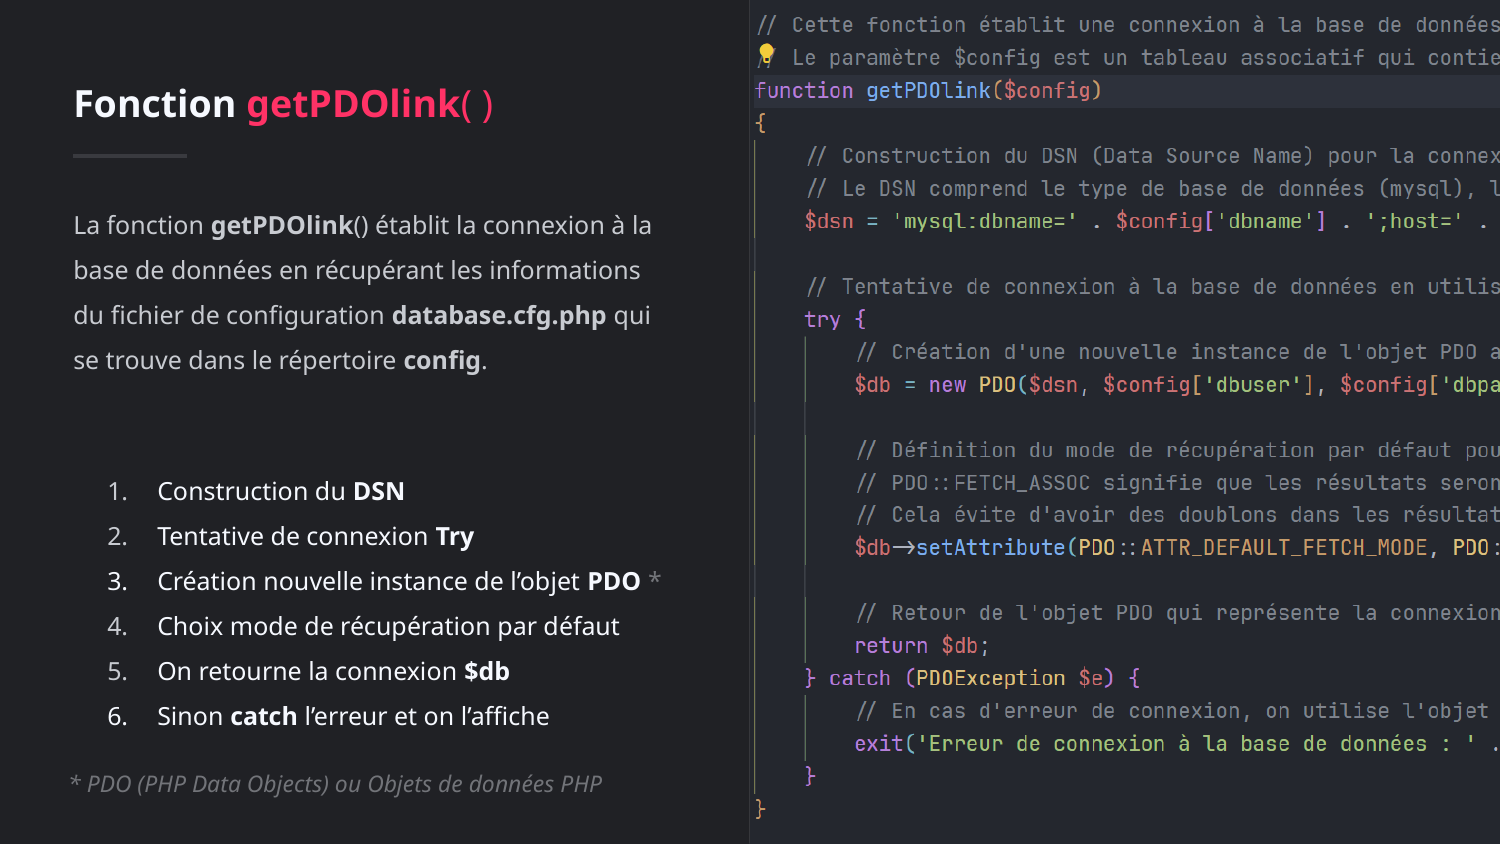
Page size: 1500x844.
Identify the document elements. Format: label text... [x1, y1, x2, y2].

text_box * PDO (PHP Data Objects) ou Objets de données PHP [53, 754, 710, 800]
text_box Construction du DSN Tentative de connexion Try Création nouvelle instance de l’objet PDO * Choix mode de récupération par défaut On retourne la connexion $db Sinon catch l’erreur et on l’affiche [67, 445, 710, 744]
text_box La fonction getPDOlink() établit la connexion à la base de données en récupérant les informations du fichier de configuration database.cfg.php qui se trouve dans le répertoire config. [73, 194, 677, 375]
picture [749, 0, 1500, 844]
text_box Fonction getPDOlink( ) [73, 71, 677, 126]
